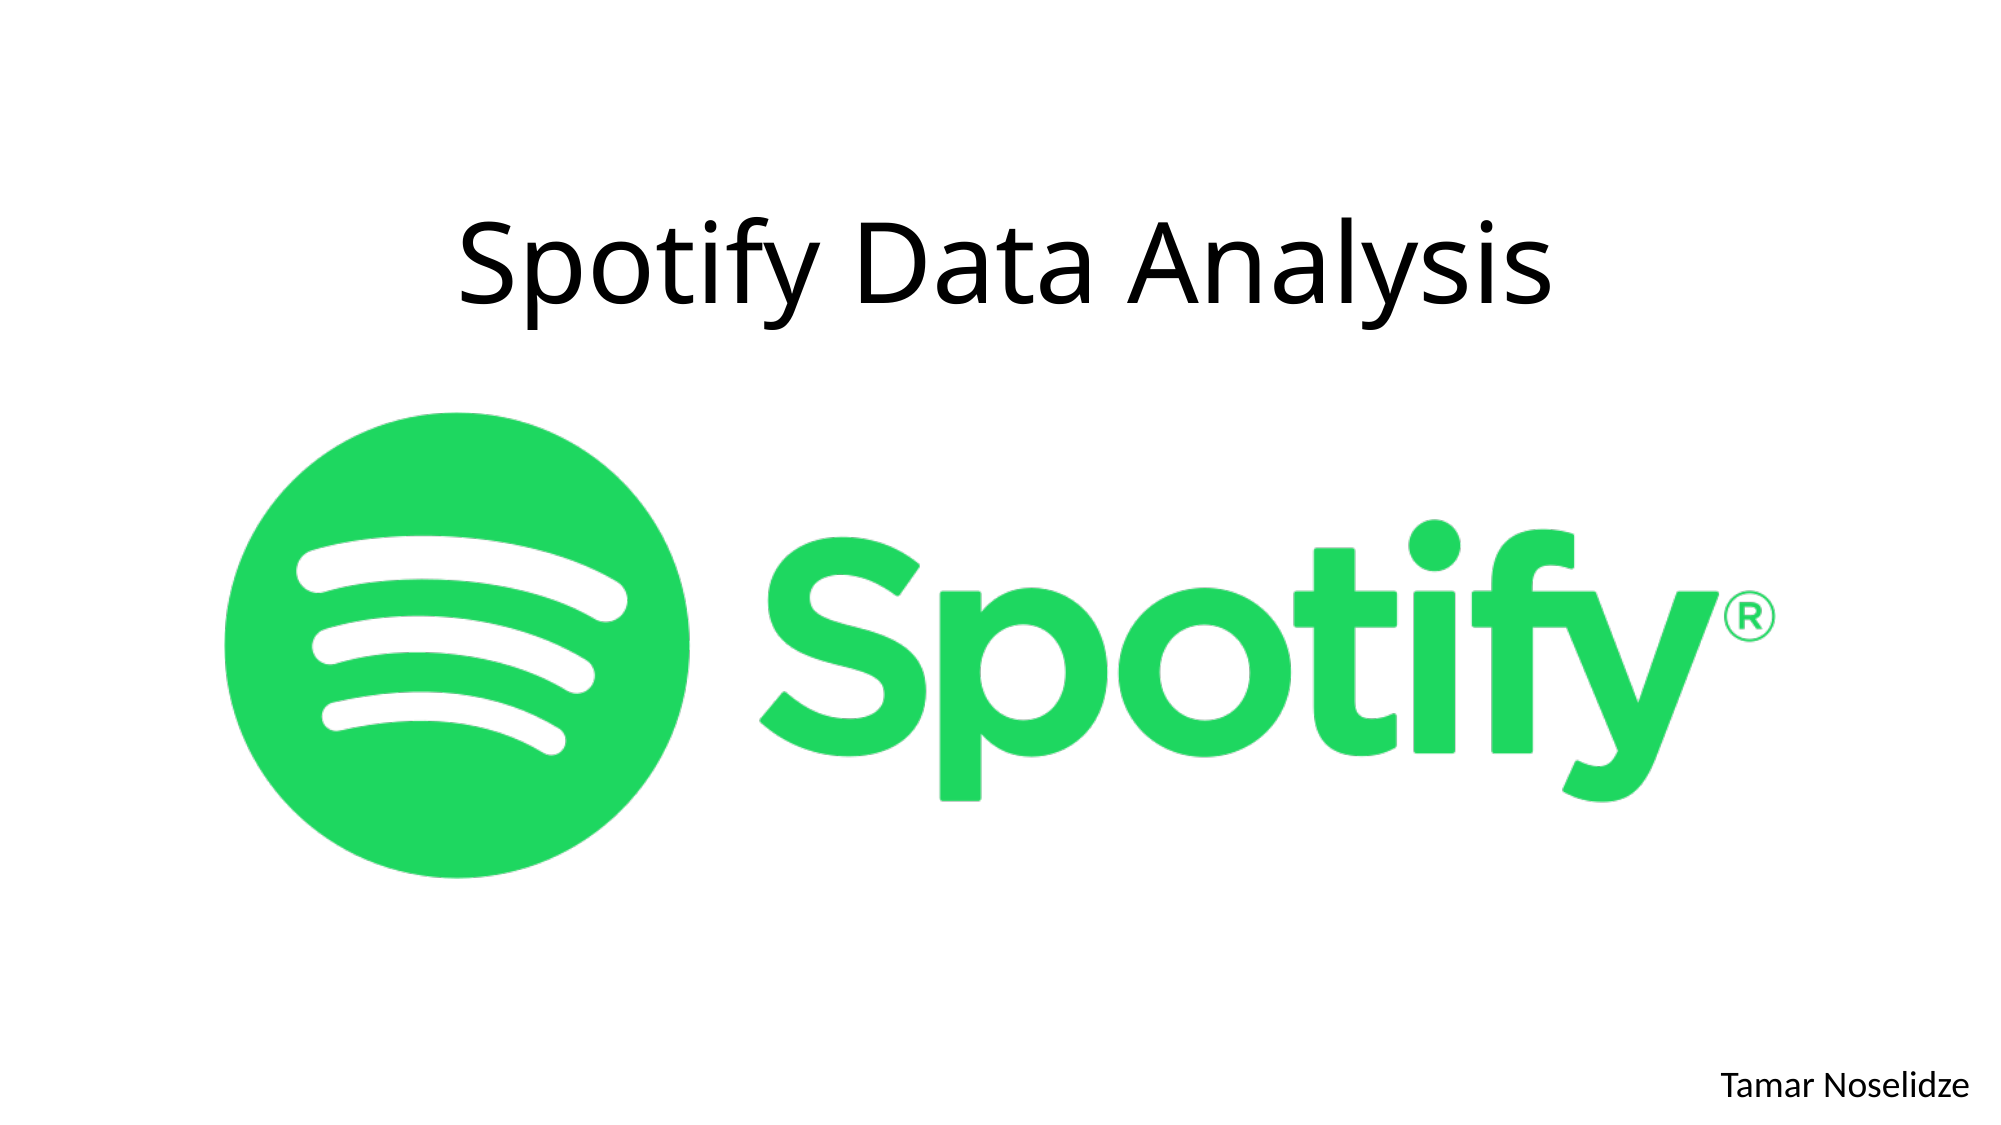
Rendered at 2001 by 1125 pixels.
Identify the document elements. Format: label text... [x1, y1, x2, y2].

picture [224, 412, 1776, 879]
title Spotify Data Analysis [345, 160, 1668, 336]
text_box Tamar Noselidze [1705, 1053, 1986, 1113]
